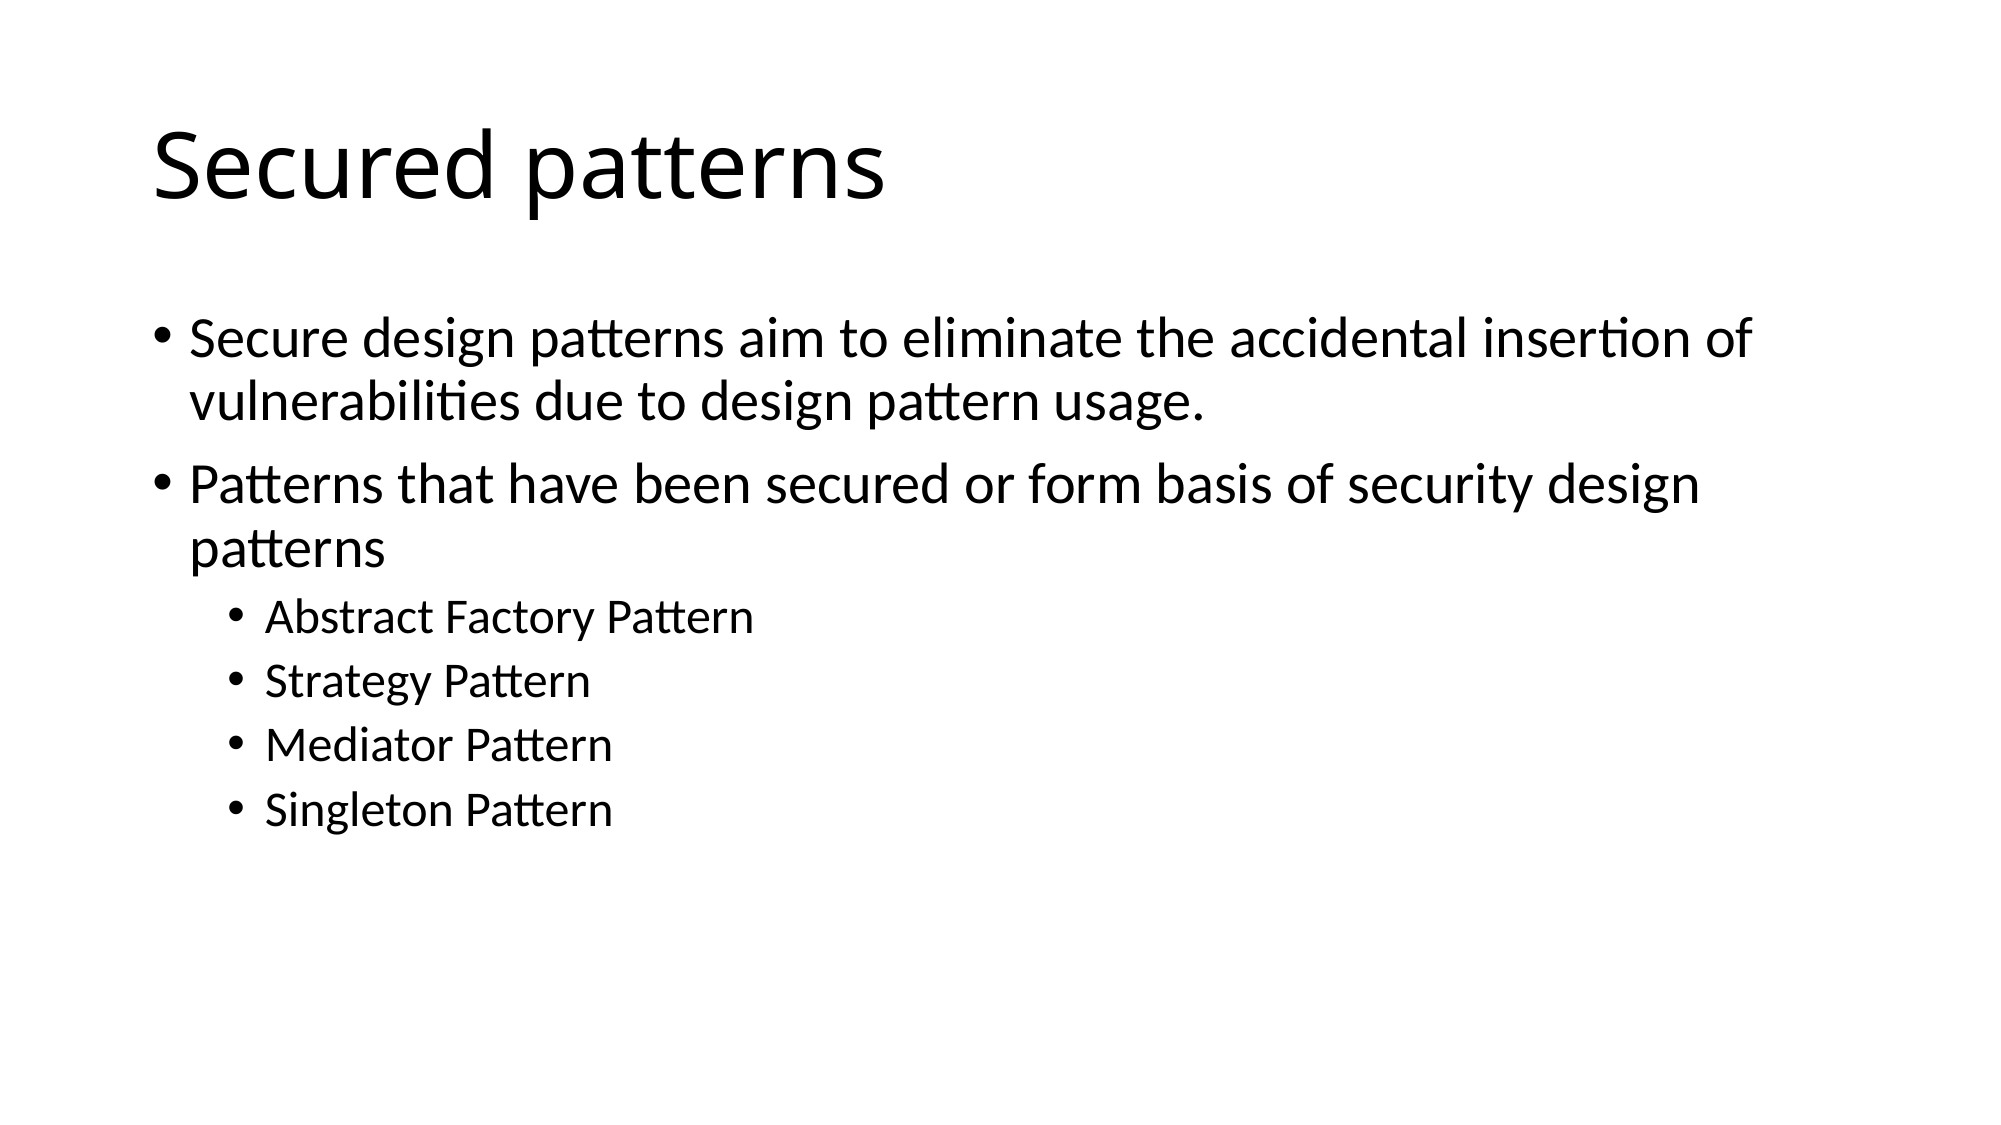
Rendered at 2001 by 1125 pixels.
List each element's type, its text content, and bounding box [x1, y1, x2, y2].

list Secure design patterns aim to eliminate the accidental insertion of vulnerabilities due to design pattern usage. Patterns that have been secured or form basis of security design patterns Abstract Factory Pattern Strategy Pattern Mediator Pattern Singleton Pattern [137, 299, 1863, 1014]
title Secured patterns [137, 59, 1863, 278]
